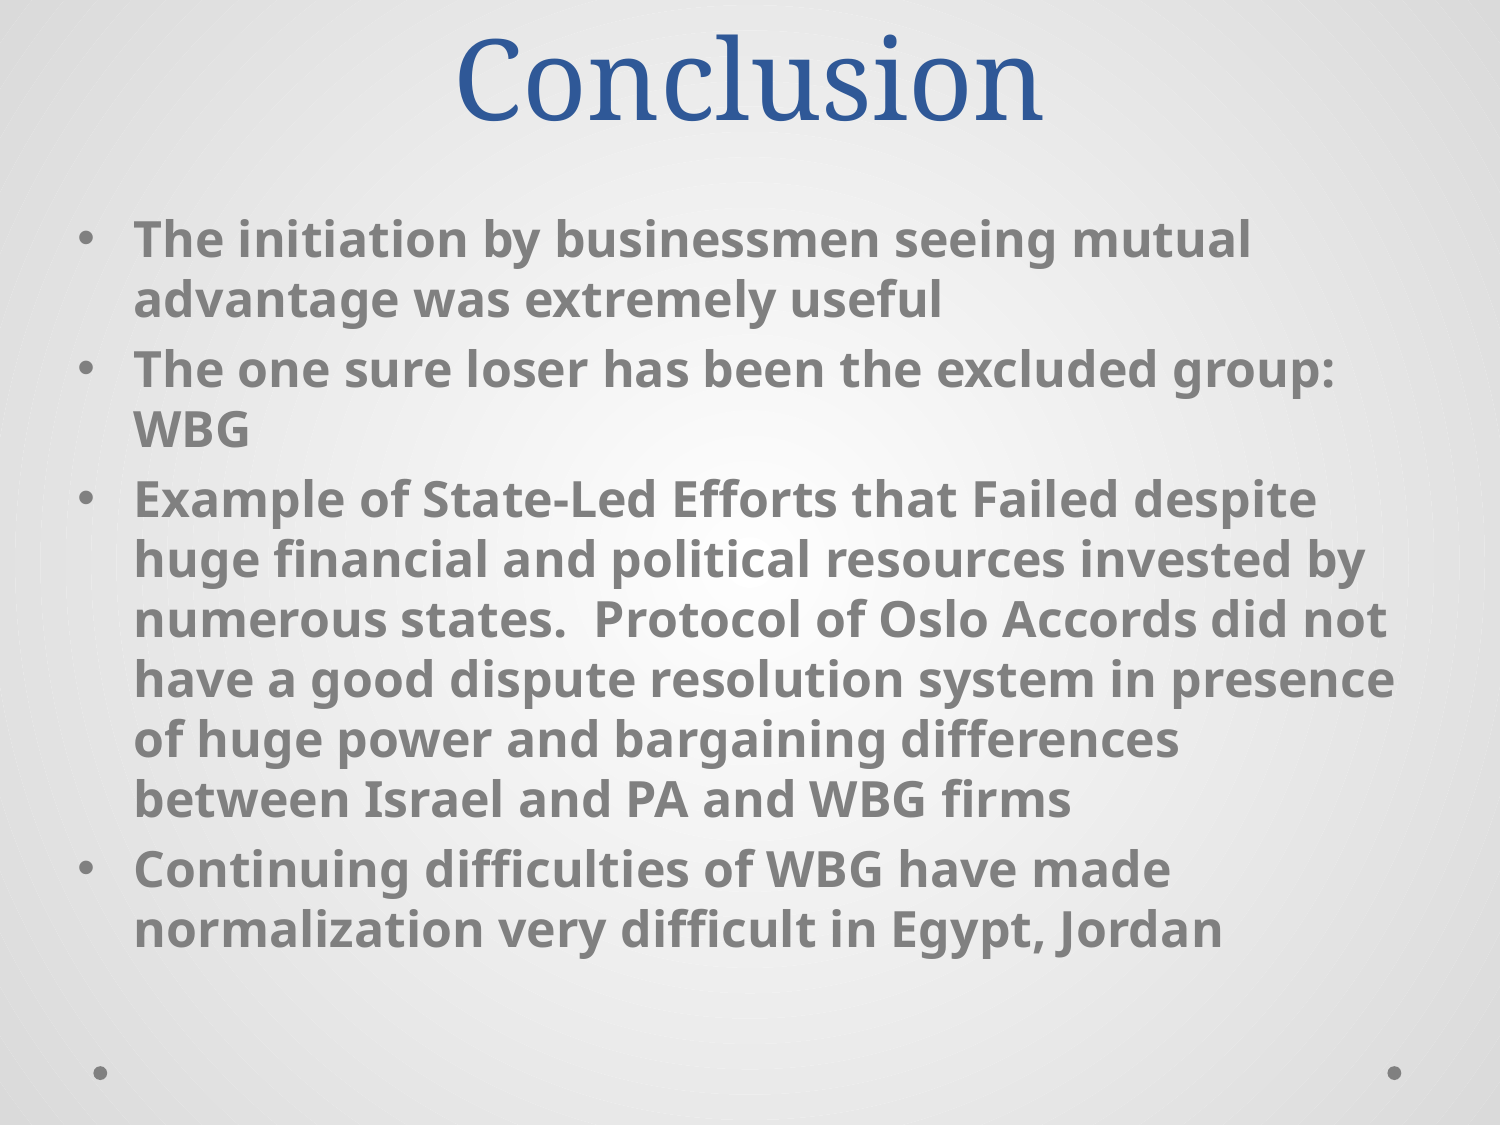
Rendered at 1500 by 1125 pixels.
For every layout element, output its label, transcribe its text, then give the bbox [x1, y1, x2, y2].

list The initiation by businessmen seeing mutual advantage was extremely useful The one sure loser has been the excluded group: WBG Example of State-Led Efforts that Failed despite huge financial and political resources invested by numerous states. Protocol of Oslo Accords did not have a good dispute resolution system in presence of huge power and bargaining differences between Israel and PA and WBG firms Continuing difficulties of WBG have made normalization very difficult in Egypt, Jordan [62, 200, 1425, 1005]
title Conclusion [75, 0, 1425, 150]
